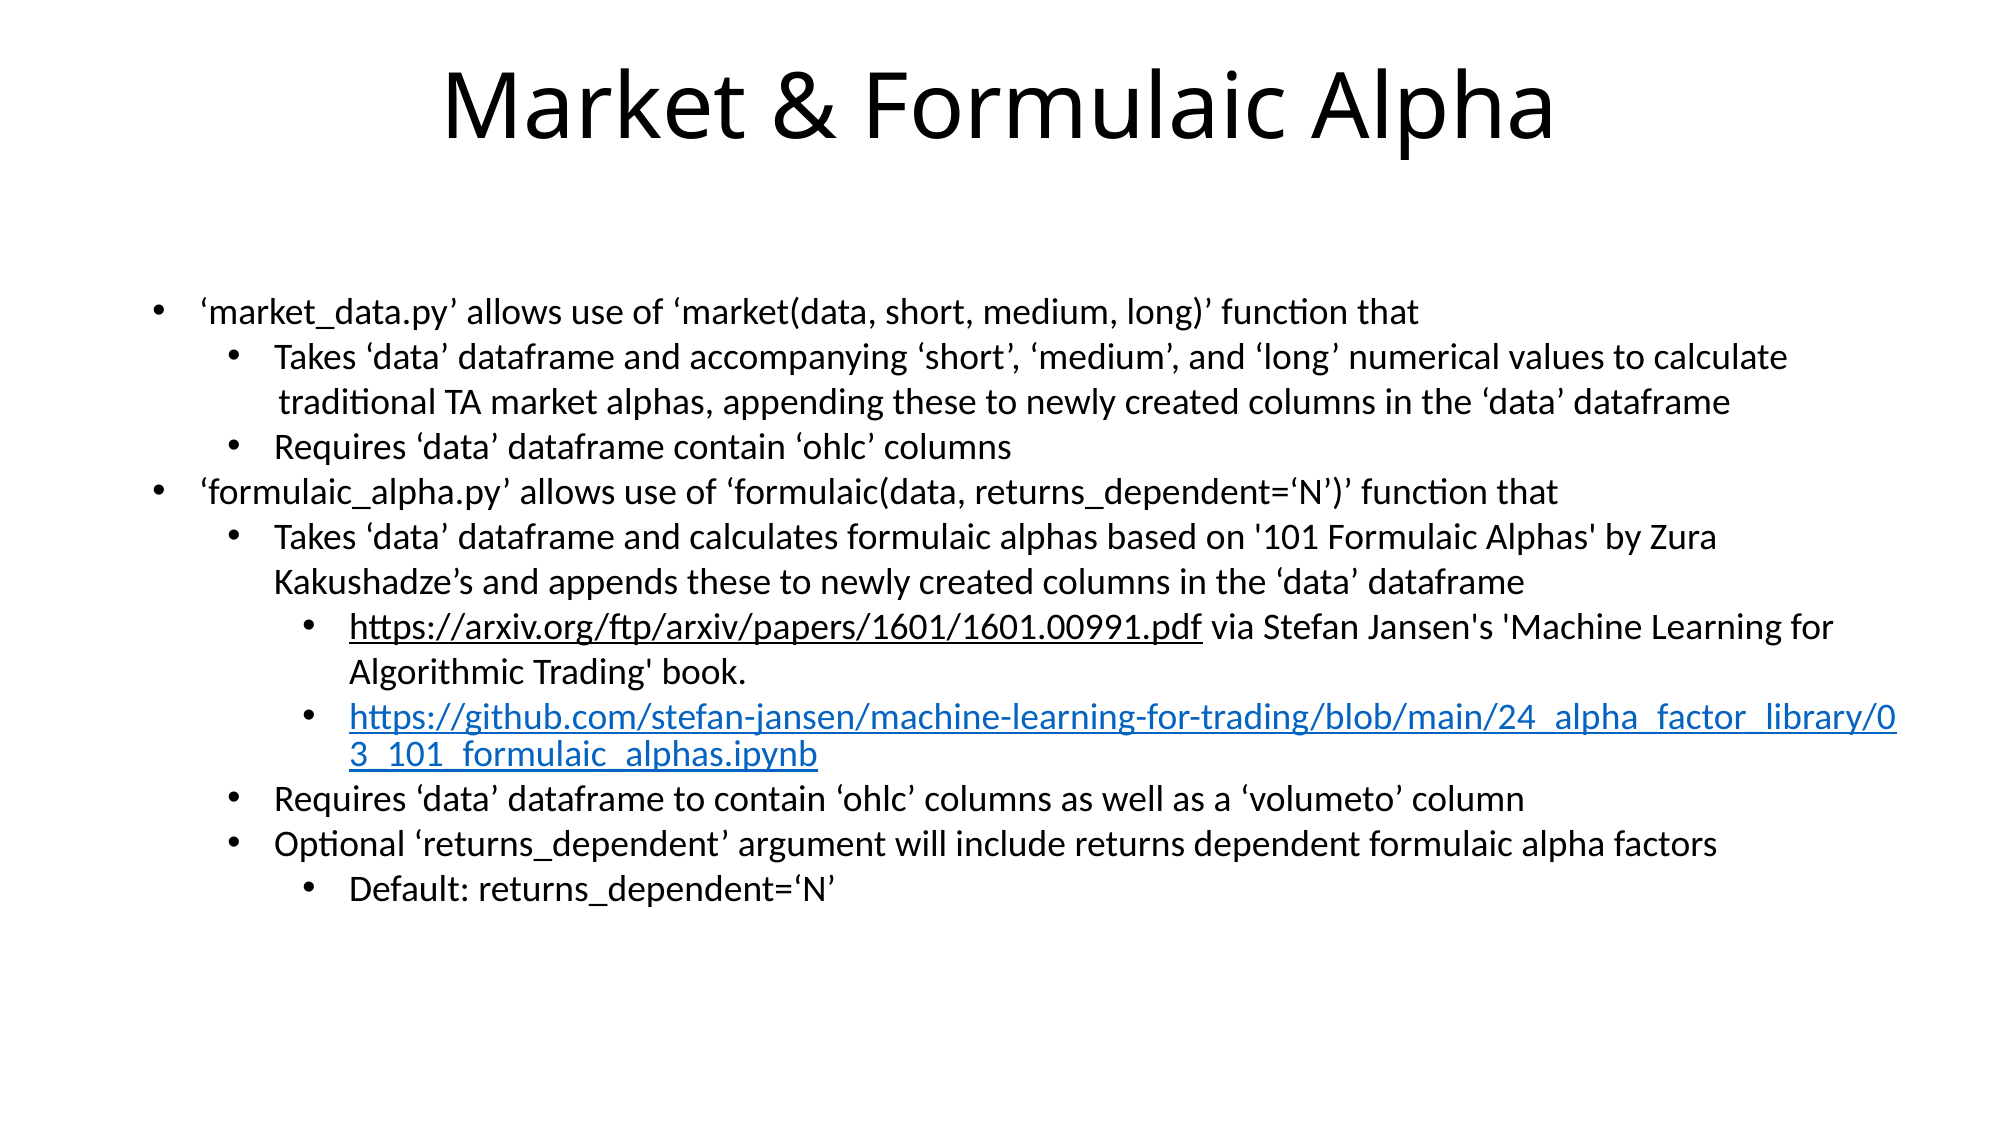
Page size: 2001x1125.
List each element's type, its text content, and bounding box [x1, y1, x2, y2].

text_box ‘market_data.py’ allows use of ‘market(data, short, medium, long)’ function that Takes ‘data’ dataframe and accompanying ‘short’, ‘medium’, and ‘long’ numerical values to calculate traditional TA market alphas, appending these to newly created columns in the ‘data’ dataframe Requires ‘data’ dataframe contain ‘ohlc’ columns ‘formulaic_alpha.py’ allows use of ‘formulaic(data, returns_dependent=‘N’)’ function that Takes ‘data’ dataframe and calculates formulaic alphas based on '101 Formulaic Alphas' by Zura Kakushadze’s and appends these to newly created columns in the ‘data’ dataframe https://arxiv.org/ftp/arxiv/papers/1601/1601.00991.pdf via Stefan Jansen's 'Machine Learning for Algorithmic Trading' book. https://github.com/stefan-jansen/machine-learning-for-trading/blob/main/24_alpha_factor_library/03_101_formulaic_alphas.ipynb Requires ‘data’ dataframe to contain ‘ohlc’ columns as well as a ‘volumeto’ column Optional ‘returns_dependent’ argument will include returns dependent formulaic alpha factors Default: returns_dependent=‘N’ [137, 279, 1913, 879]
title Market & Formulaic Alpha [137, 0, 1863, 218]
